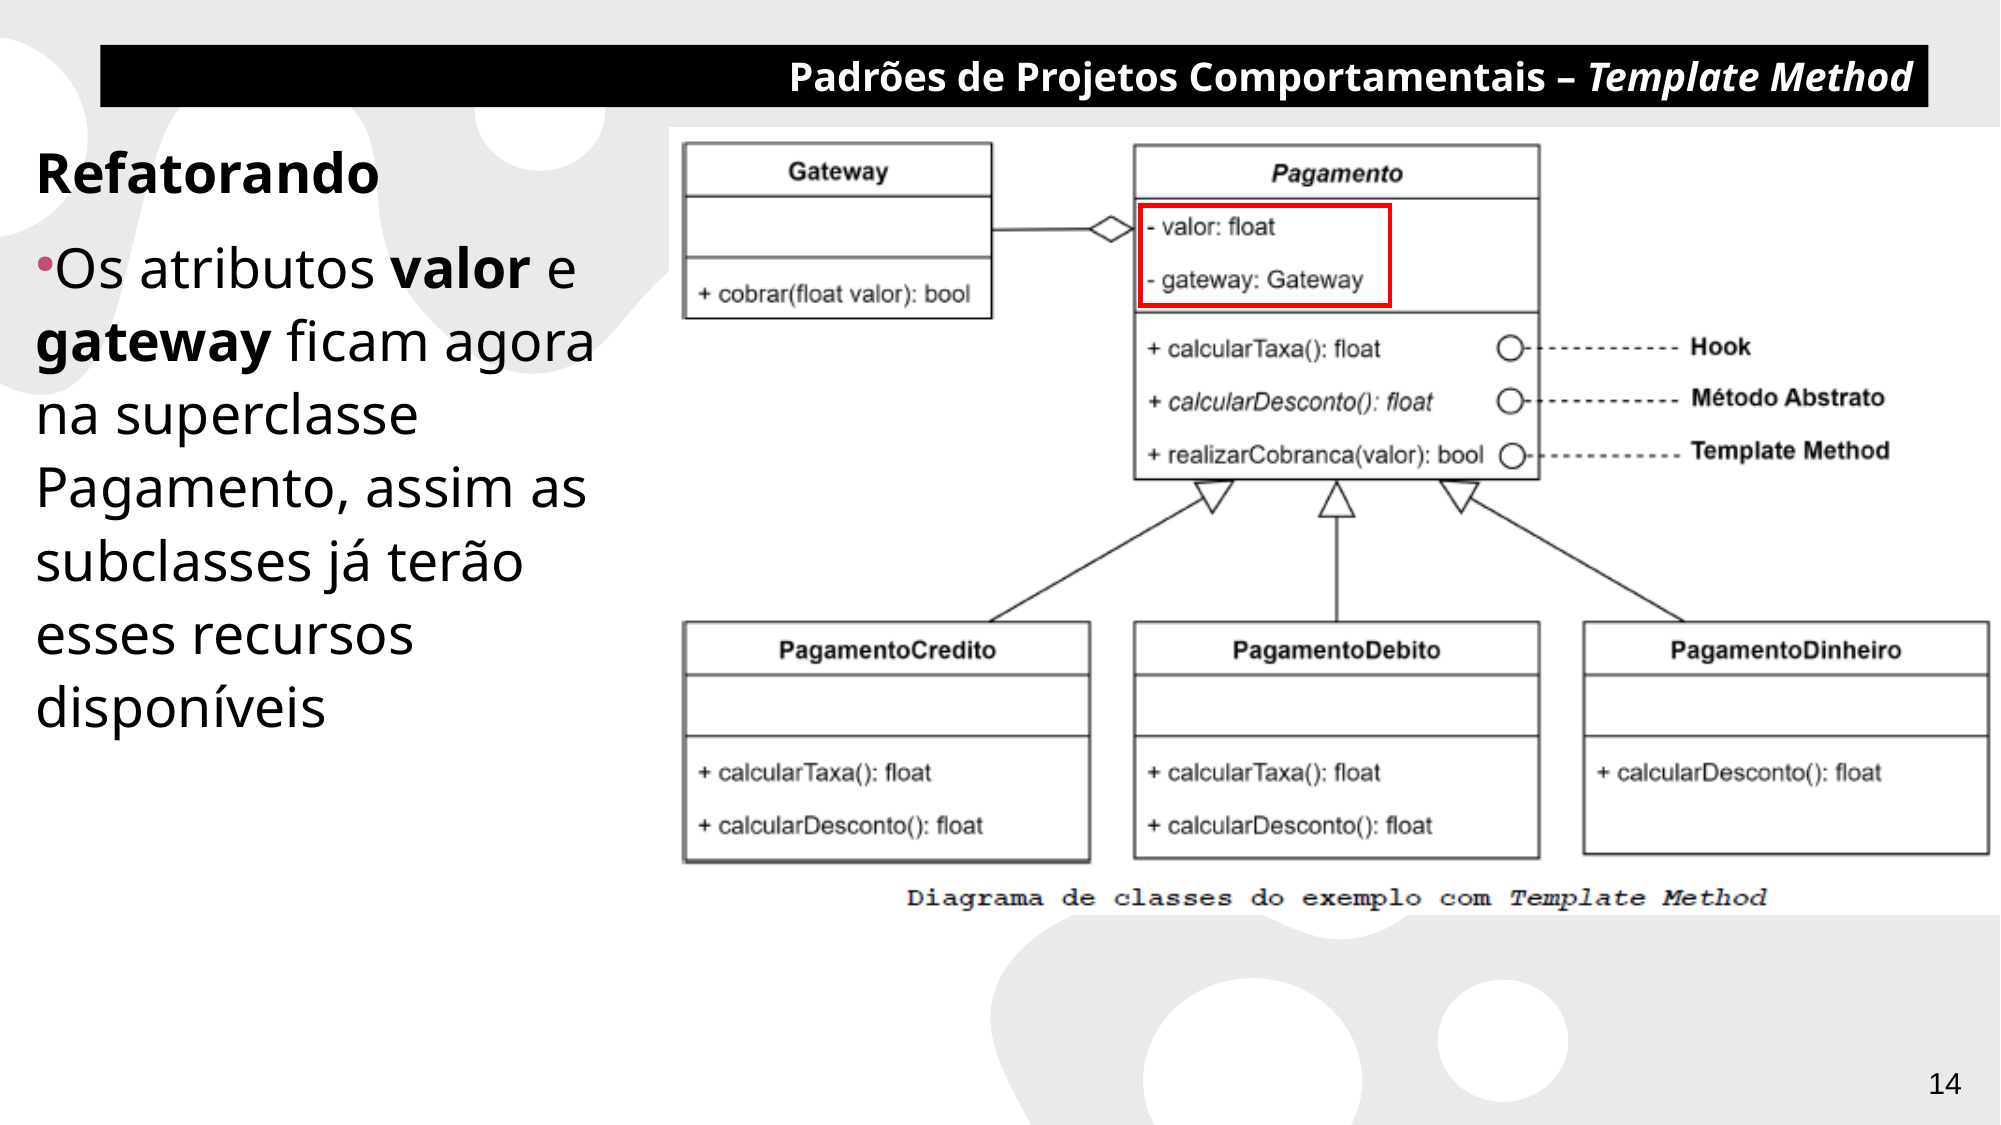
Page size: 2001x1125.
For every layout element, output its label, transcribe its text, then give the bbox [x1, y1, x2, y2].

list Refatorando Os atributos valor e gateway ficam agora na superclasse Pagamento, assim as subclasses já terão esses recursos disponíveis [20, 124, 670, 1109]
text_box 14 [1805, 1055, 1980, 1110]
title Padrões de Projetos Comportamentais – Template Method [100, 44, 1929, 108]
picture [669, 127, 2000, 915]
